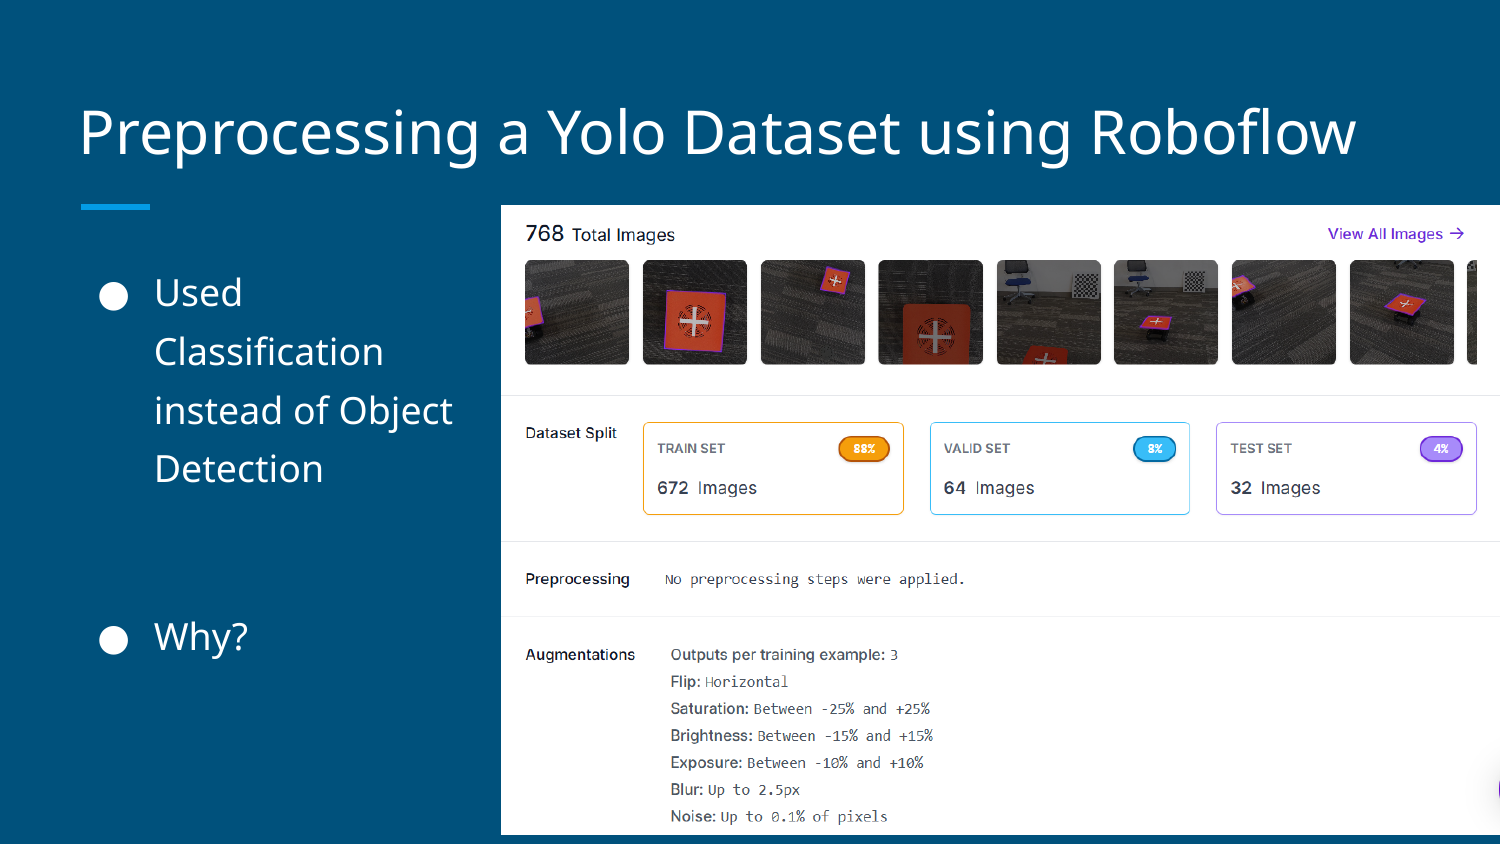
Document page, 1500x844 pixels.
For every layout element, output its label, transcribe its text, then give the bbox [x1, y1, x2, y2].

list Used Classification instead of Object Detection Why? [63, 244, 489, 750]
title Preprocessing a Yolo Dataset using Roboflow [63, 75, 1437, 188]
picture [502, 206, 1500, 834]
